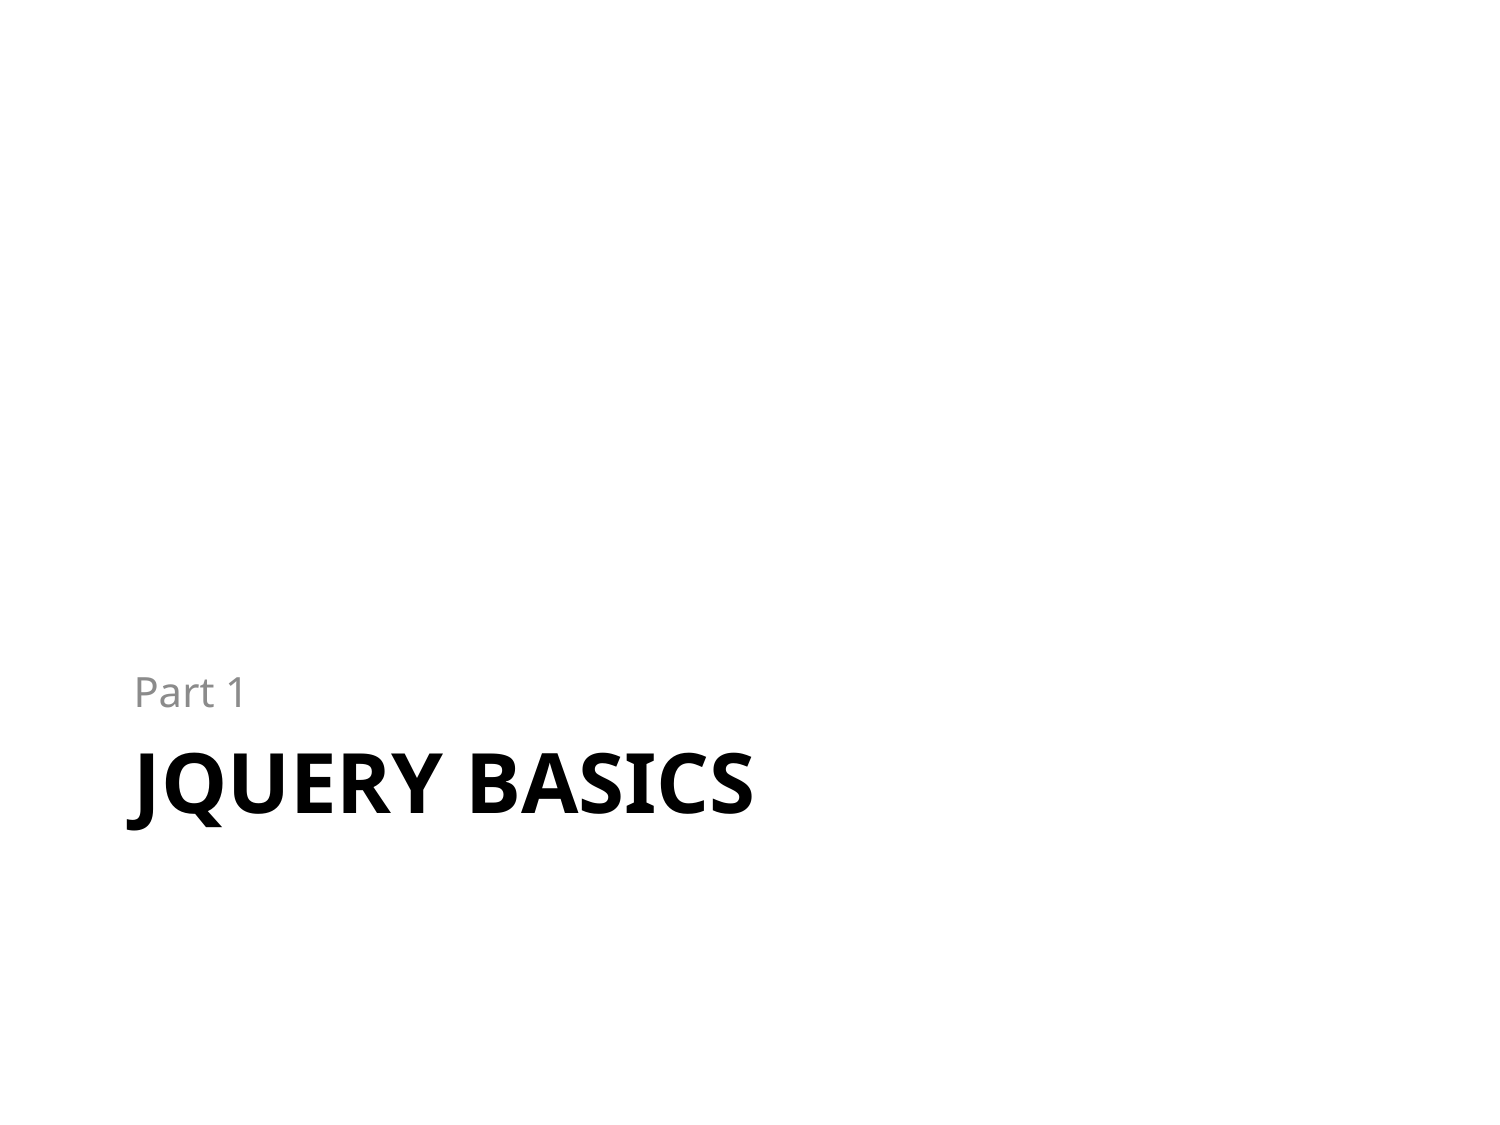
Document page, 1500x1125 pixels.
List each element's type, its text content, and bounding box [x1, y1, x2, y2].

title jQuery basics [118, 723, 1394, 947]
list Part 1 [118, 476, 1394, 723]
